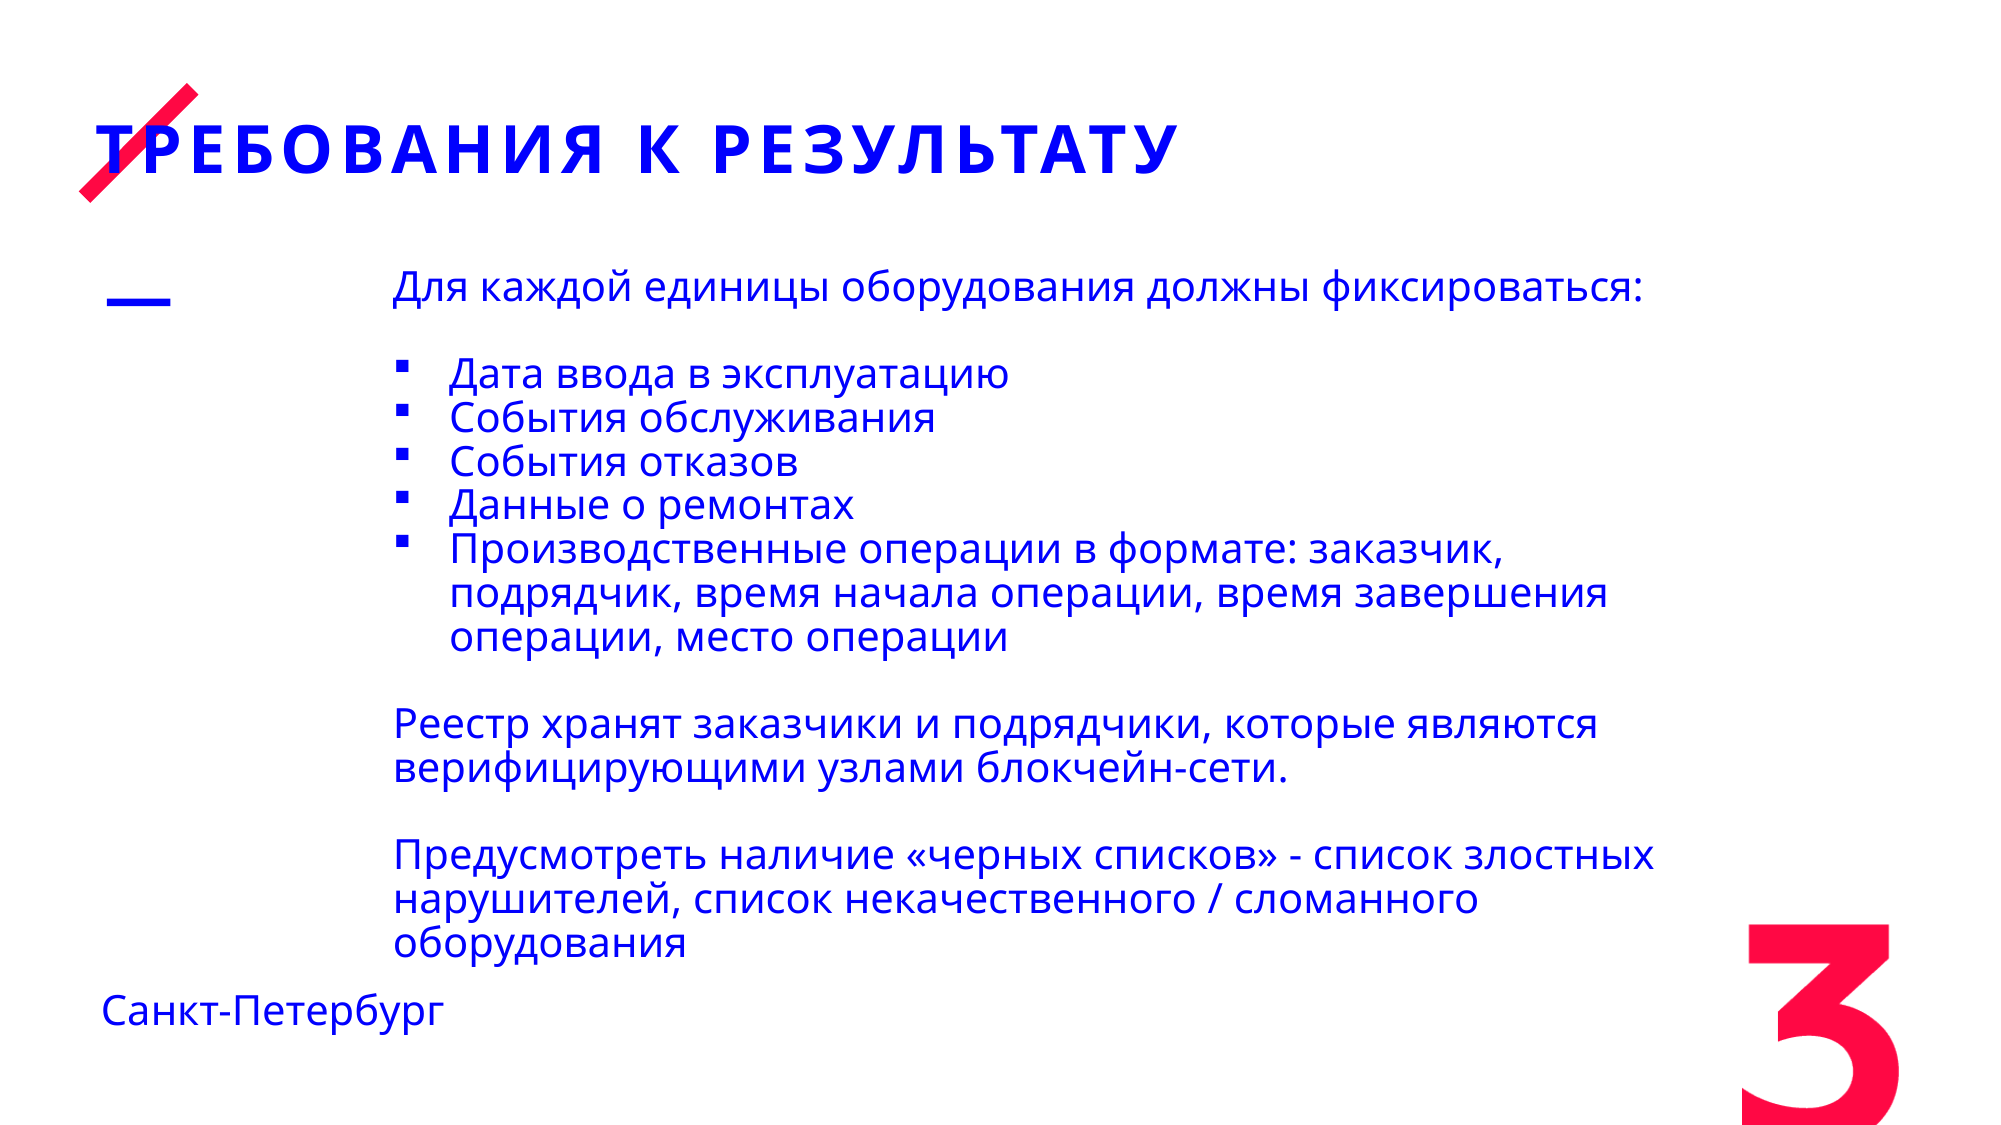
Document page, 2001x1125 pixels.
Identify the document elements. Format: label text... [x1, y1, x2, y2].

text_box [597, 251, 1899, 315]
text_box ТРЕБОВАНИЯ К РЕЗУЛЬТАТУ [80, 99, 1194, 195]
text_box [106, 298, 171, 307]
text_box [169, 81, 200, 99]
picture [1742, 924, 1899, 1125]
text_box [77, 188, 100, 205]
text_box Санкт-Петербург [86, 976, 460, 1041]
text_box Для каждой единицы оборудования должны фиксироваться: Дата ввода в эксплуатацию События обслуживания События отказов Данные о ремонтах Производственные операции в формате: заказчик, подрядчик, время начала операции, время завершения операции, место операции Реестр хранят заказчики и подрядчики, которые являются верифицирующими узлами блокчейн-сети. Предусмотреть наличие «черных списков» - список злостных нарушителей, список некачественного / сломанного оборудования [378, 258, 1679, 973]
